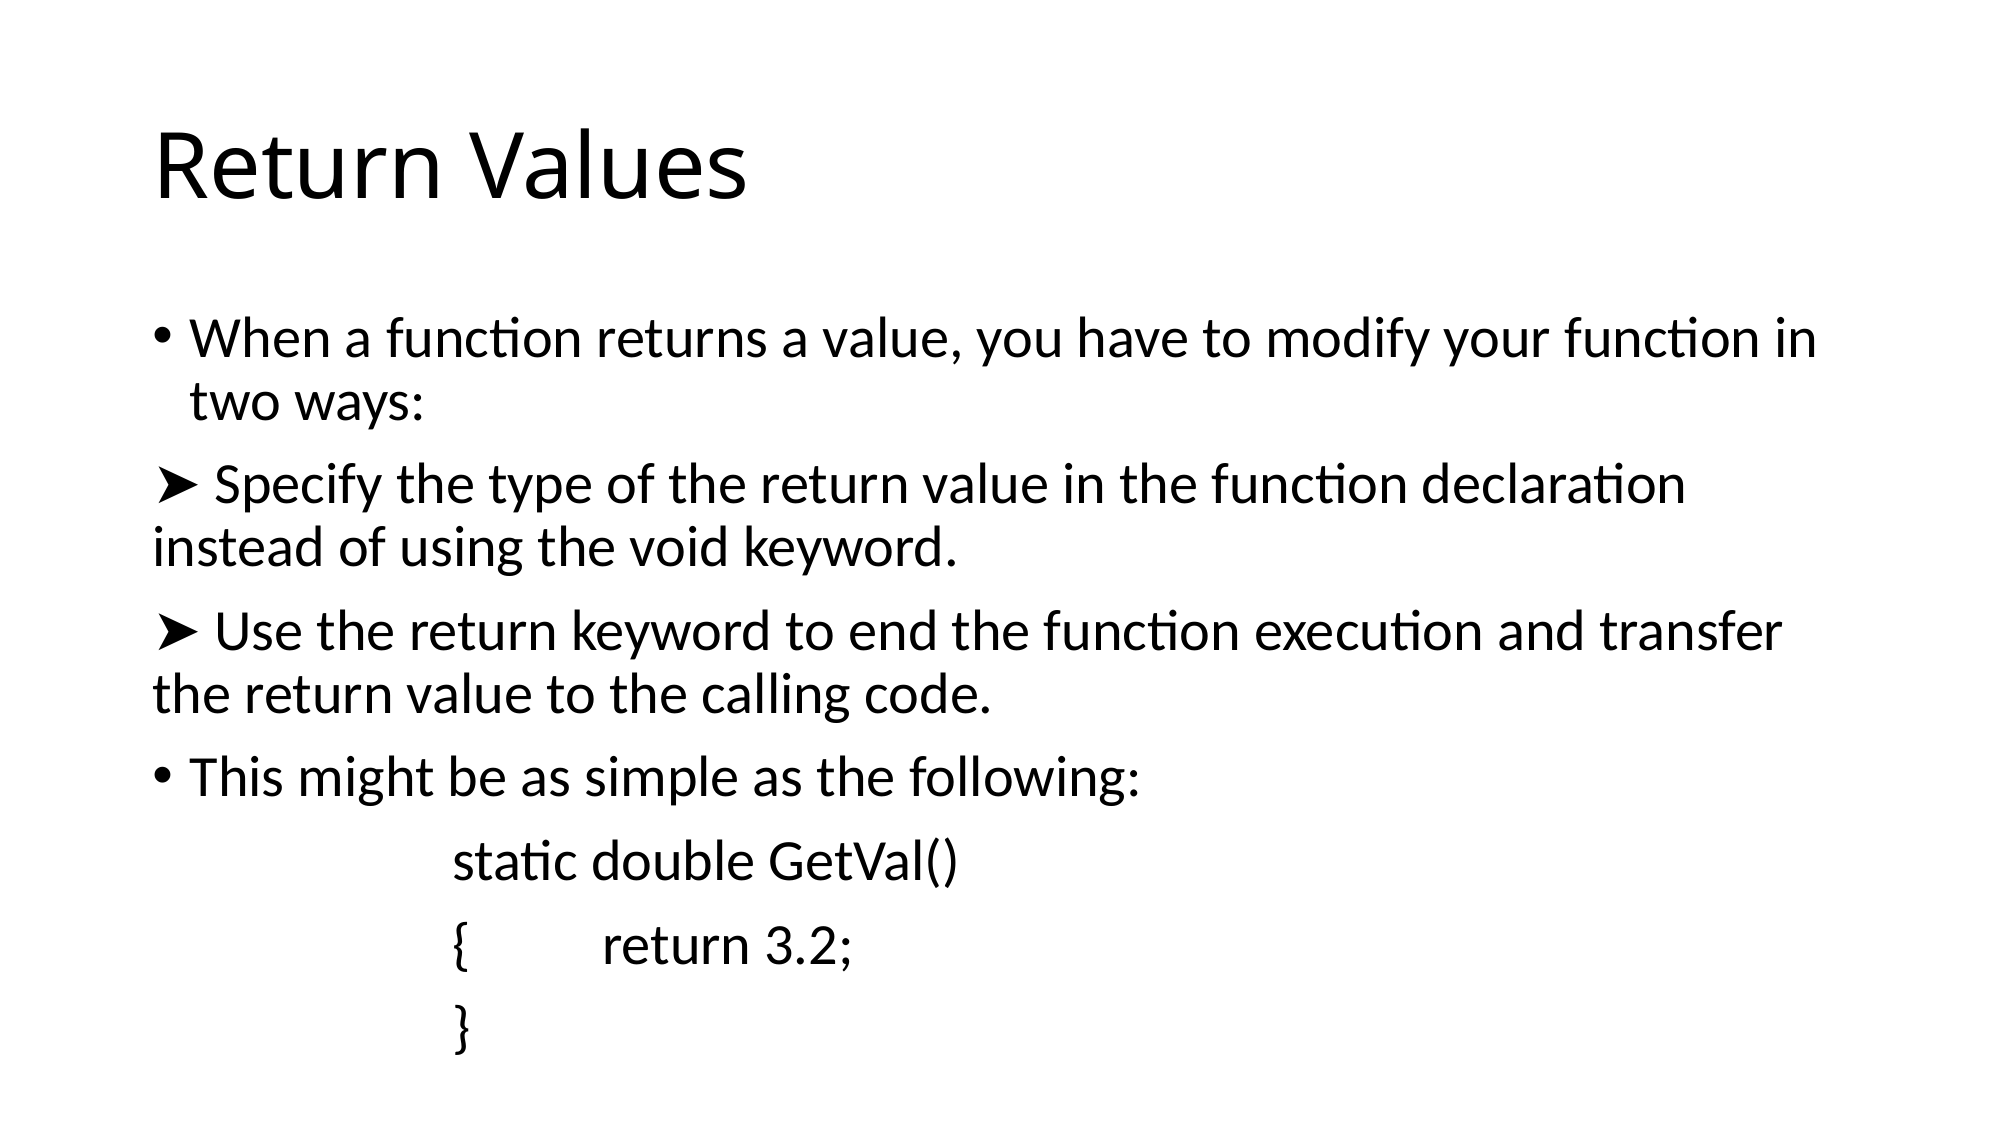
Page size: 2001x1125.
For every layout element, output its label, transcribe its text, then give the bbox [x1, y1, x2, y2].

list When a function returns a value, you have to modify your function in two ways: ➤ Specify the type of the return value in the function declaration instead of using the void keyword. ➤ Use the return keyword to end the function execution and transfer the return value to the calling code. This might be as simple as the following: static double GetVal() { return 3.2; } [137, 299, 1863, 1095]
title Return Values [137, 59, 1863, 278]
